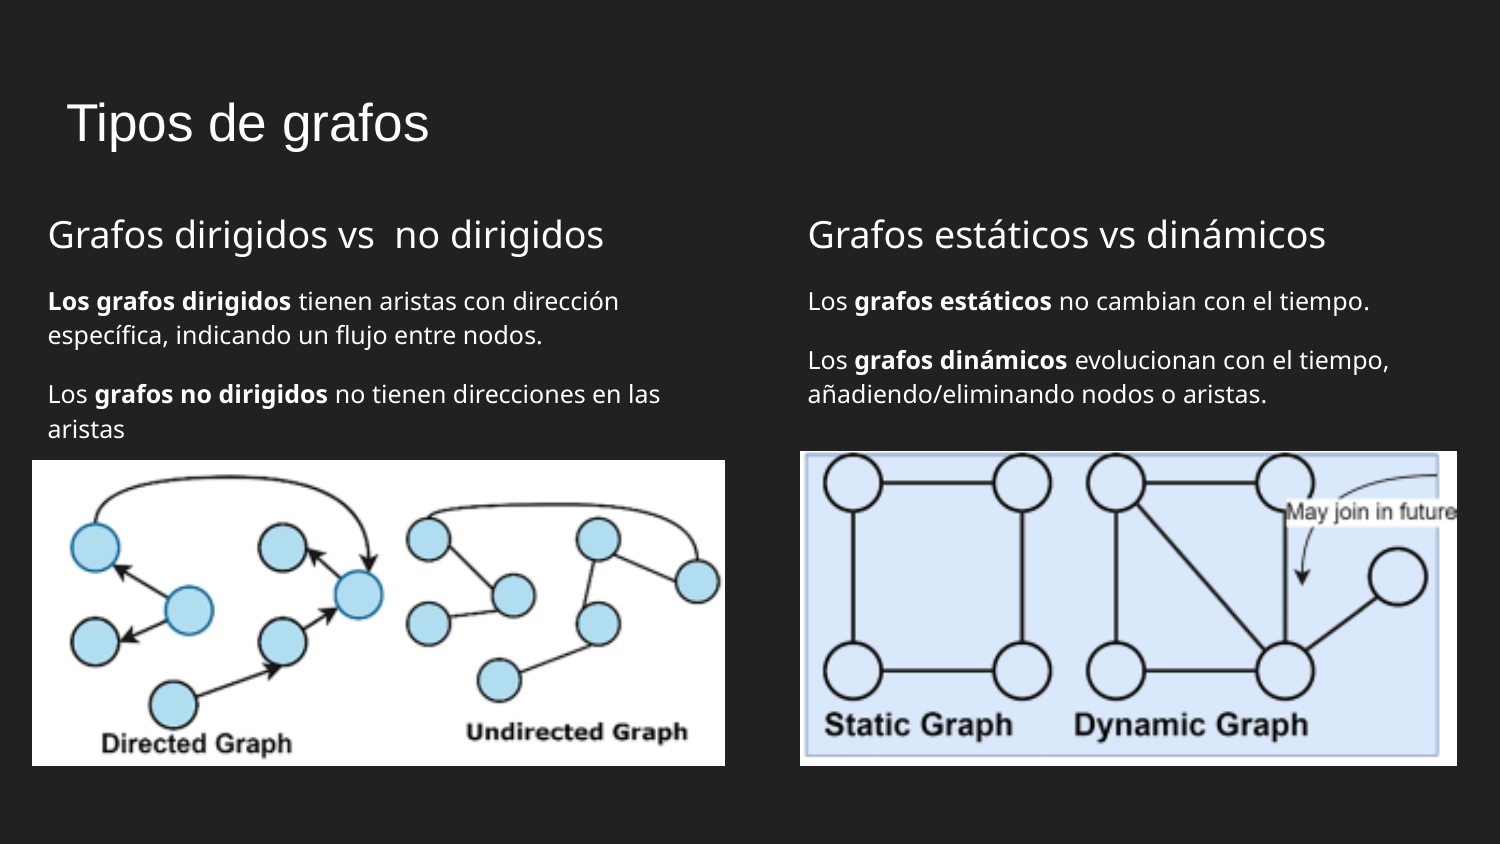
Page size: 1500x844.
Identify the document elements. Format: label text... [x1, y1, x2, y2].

list Grafos estáticos vs dinámicos Los grafos estáticos no cambian con el tiempo. Los grafos dinámicos evolucionan con el tiempo, añadiendo/eliminando nodos o aristas. [792, 189, 1449, 750]
picture [800, 451, 1457, 766]
picture [32, 460, 725, 766]
title Tipos de grafos [51, 72, 1449, 167]
list Grafos dirigidos vs no dirigidos Los grafos dirigidos tienen aristas con dirección específica, indicando un flujo entre nodos. Los grafos no dirigidos no tienen direcciones en las aristas [32, 189, 689, 459]
